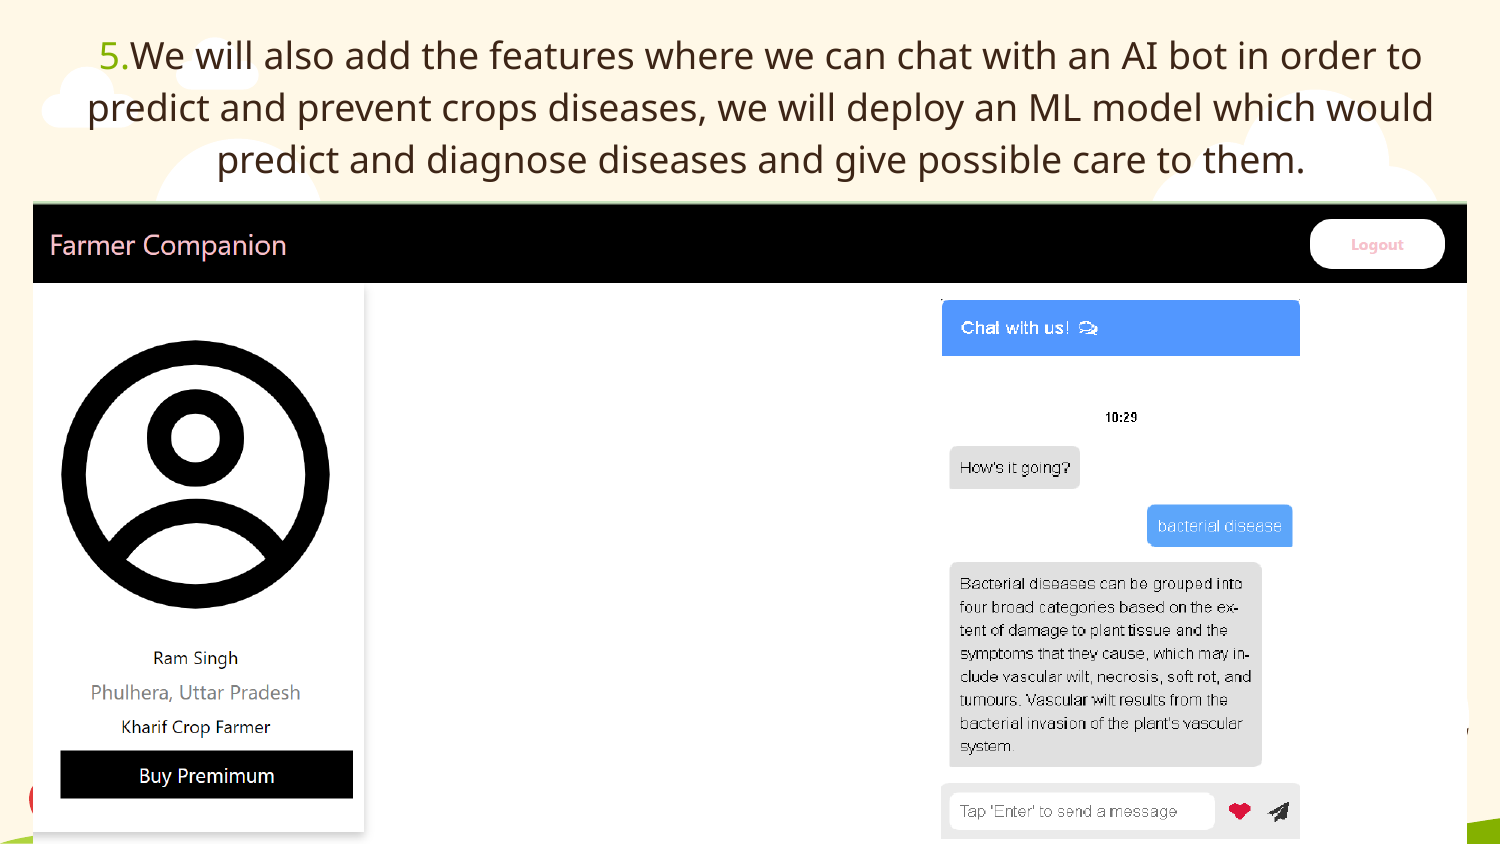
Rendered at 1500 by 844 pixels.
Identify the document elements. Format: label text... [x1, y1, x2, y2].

list 5.We will also add the features where we can chat with an AI bot in order to predict and prevent crops diseases, we will deploy an ML model which would predict and diagnose diseases and give possible care to them. [0, 0, 1500, 687]
picture [33, 201, 1467, 844]
